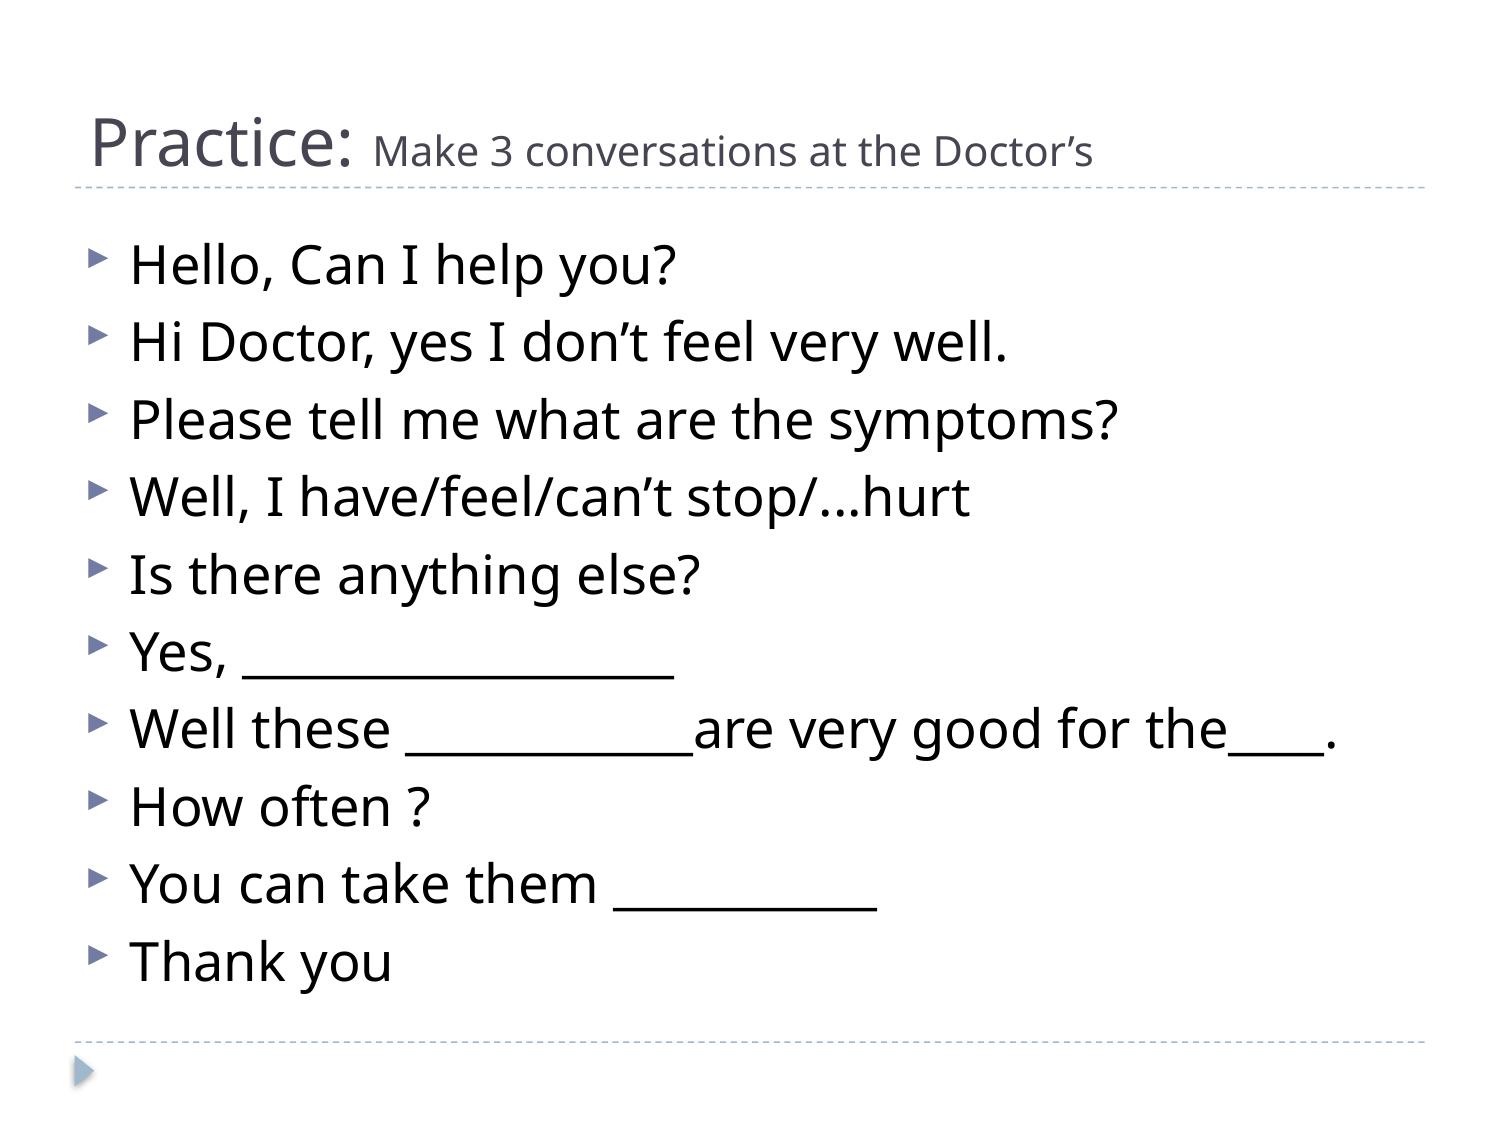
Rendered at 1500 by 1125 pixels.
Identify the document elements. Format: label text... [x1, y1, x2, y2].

list Hello, Can I help you? Hi Doctor, yes I don’t feel very well. Please tell me what are the symptoms? Well, I have/feel/can’t stop/...hurt Is there anything else? Yes, __________________ Well these ____________are very good for the____. How often ? You can take them ___________ Thank you [70, 222, 1421, 1033]
title Practice: Make 3 conversations at the Doctor’s [75, 24, 1425, 188]
